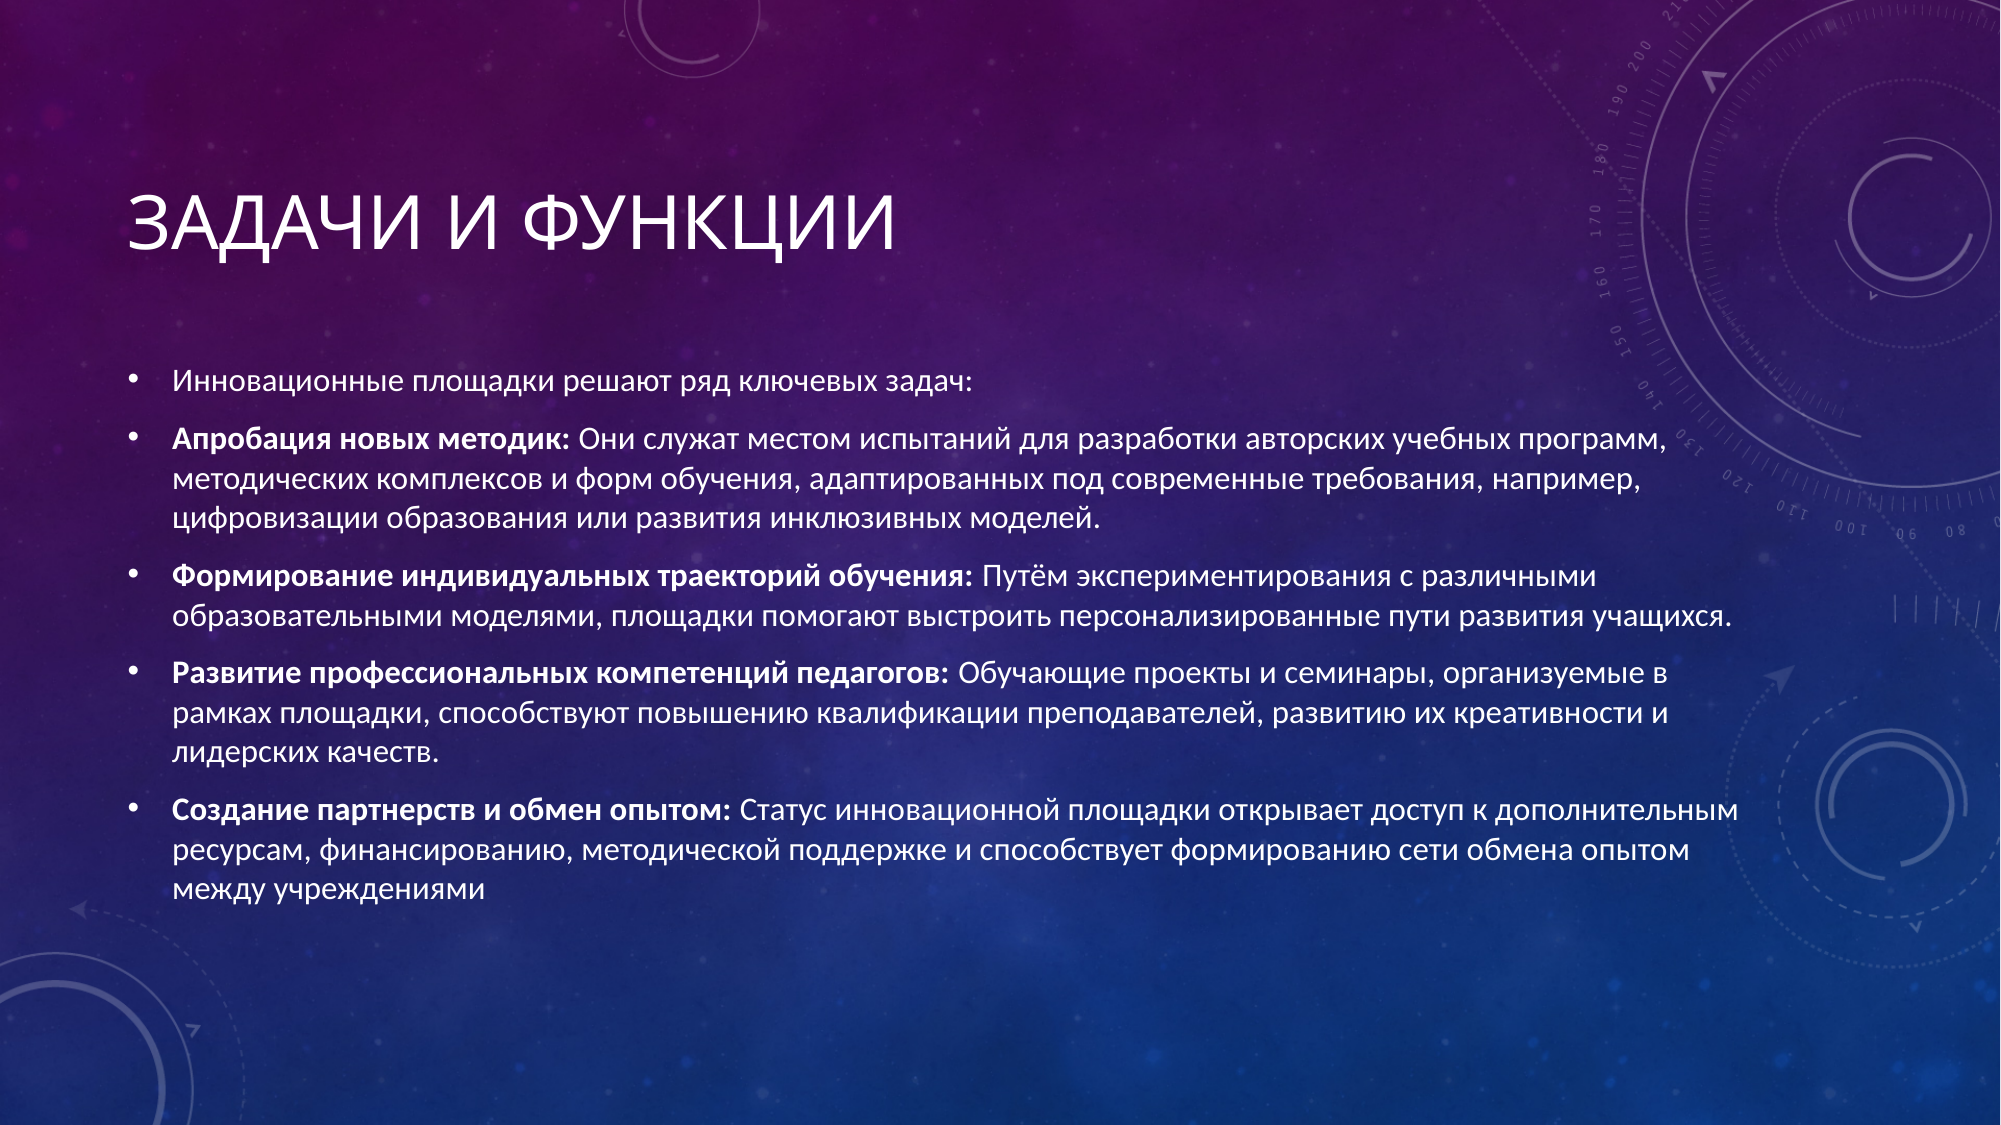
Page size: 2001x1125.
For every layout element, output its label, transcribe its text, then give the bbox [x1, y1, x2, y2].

title Задачи и функции [112, 99, 1775, 339]
list Инновационные площадки решают ряд ключевых задач: Апробация новых методик: Они служат местом испытаний для разработки авторских учебных программ, методических комплексов и форм обучения, адаптированных под современные требования, например, цифровизации образования или развития инклюзивных моделей. Формирование индивидуальных траекторий обучения: Путём экспериментирования с различными образовательными моделями, площадки помогают выстроить персонализированные пути развития учащихся. Развитие профессиональных компетенций педагогов: Обучающие проекты и семинары, организуемые в рамках площадки, способствуют повышению квалификации преподавателей, развитию их креативности и лидерских качеств. Создание партнерств и обмен опытом: Статус инновационной площадки открывает доступ к дополнительным ресурсам, финансированию, методической поддержке и способствует формированию сети обмена опытом между учреждениями [112, 351, 1775, 950]
picture [0, 0, 2001, 1125]
